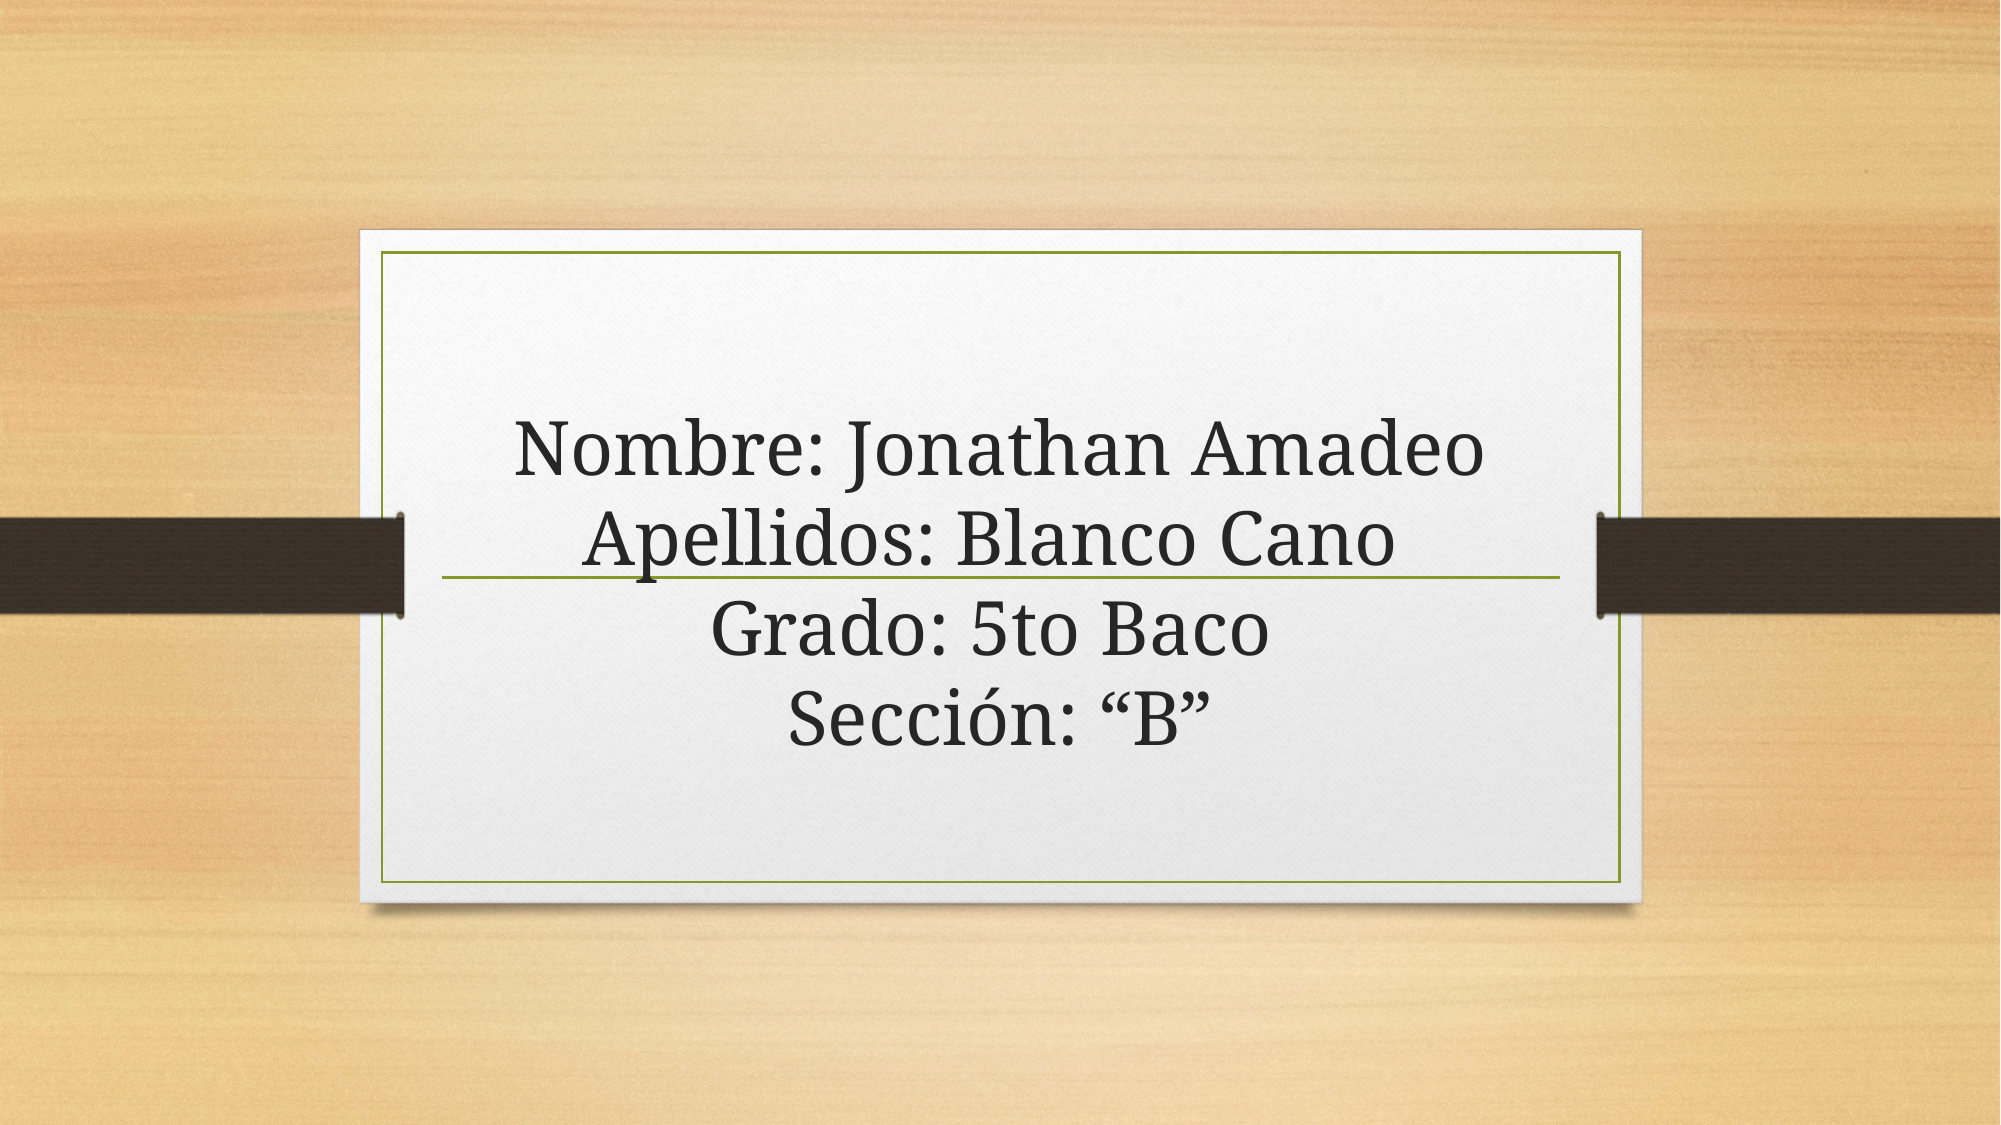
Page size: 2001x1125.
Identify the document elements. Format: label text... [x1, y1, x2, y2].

title Nombre: Jonathan Amadeo Apellidos: Blanco Cano Grado: 5to Baco Sección: “B” [441, 306, 1560, 804]
picture [0, 0, 2001, 1125]
